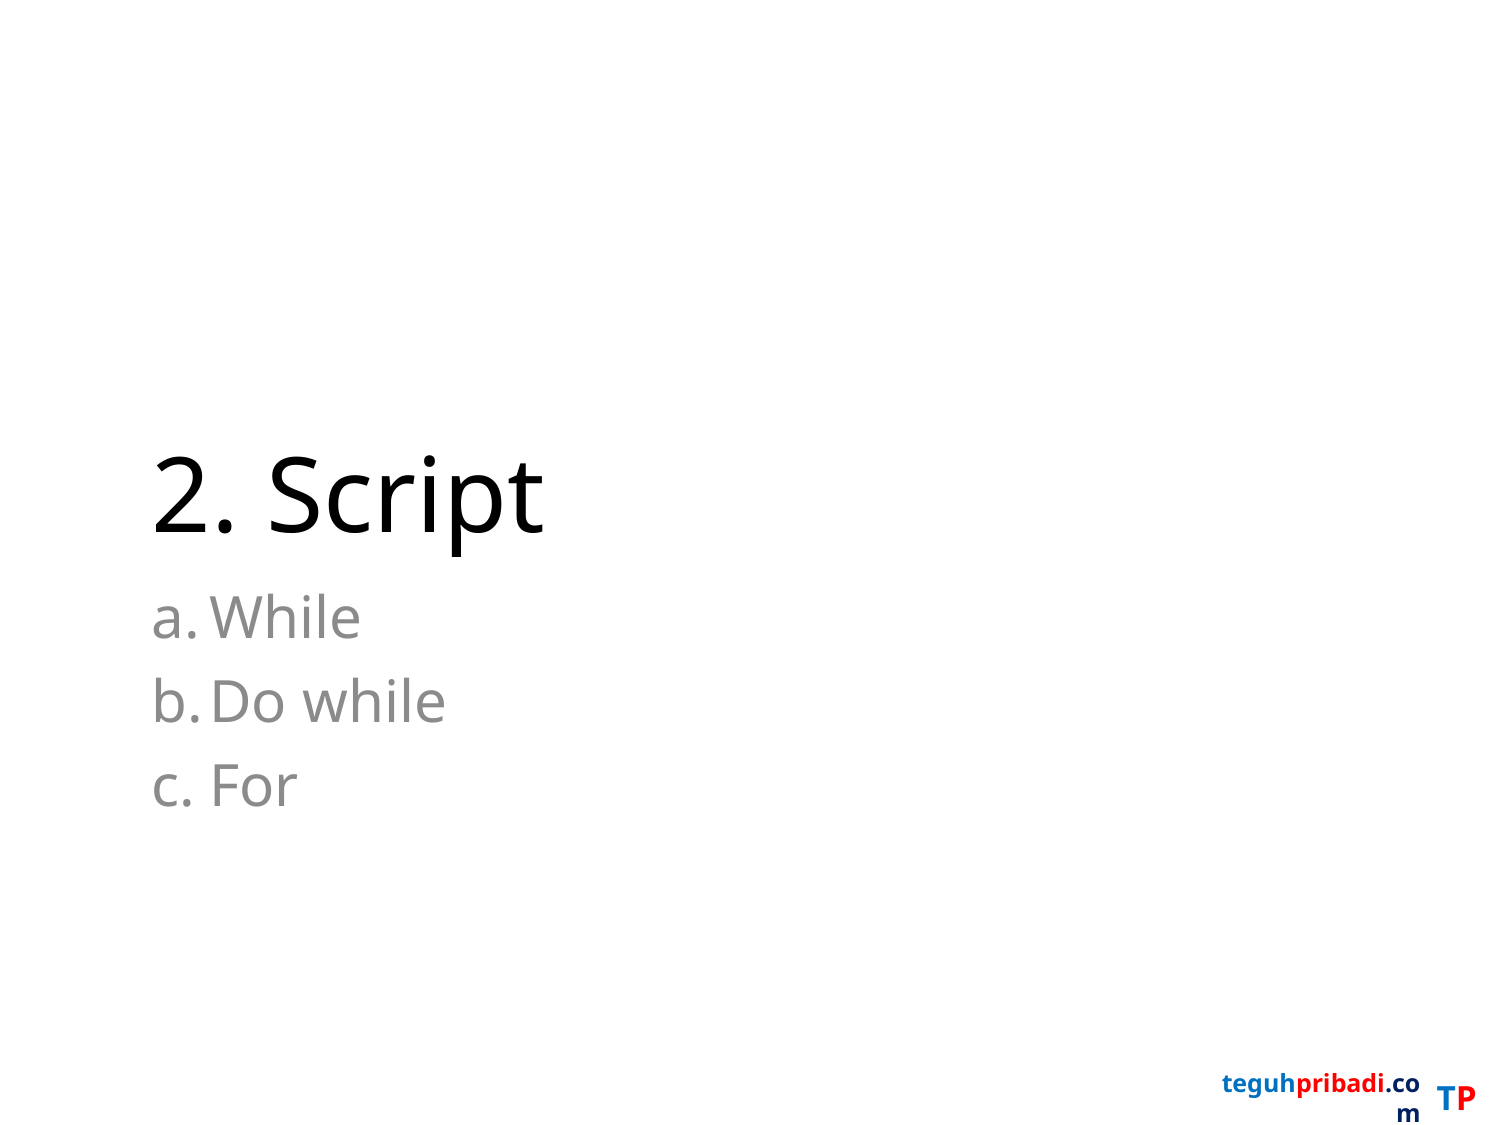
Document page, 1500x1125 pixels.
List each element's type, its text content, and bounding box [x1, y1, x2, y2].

title 2. Script [136, 183, 1353, 563]
list While Do while For [136, 580, 1353, 999]
